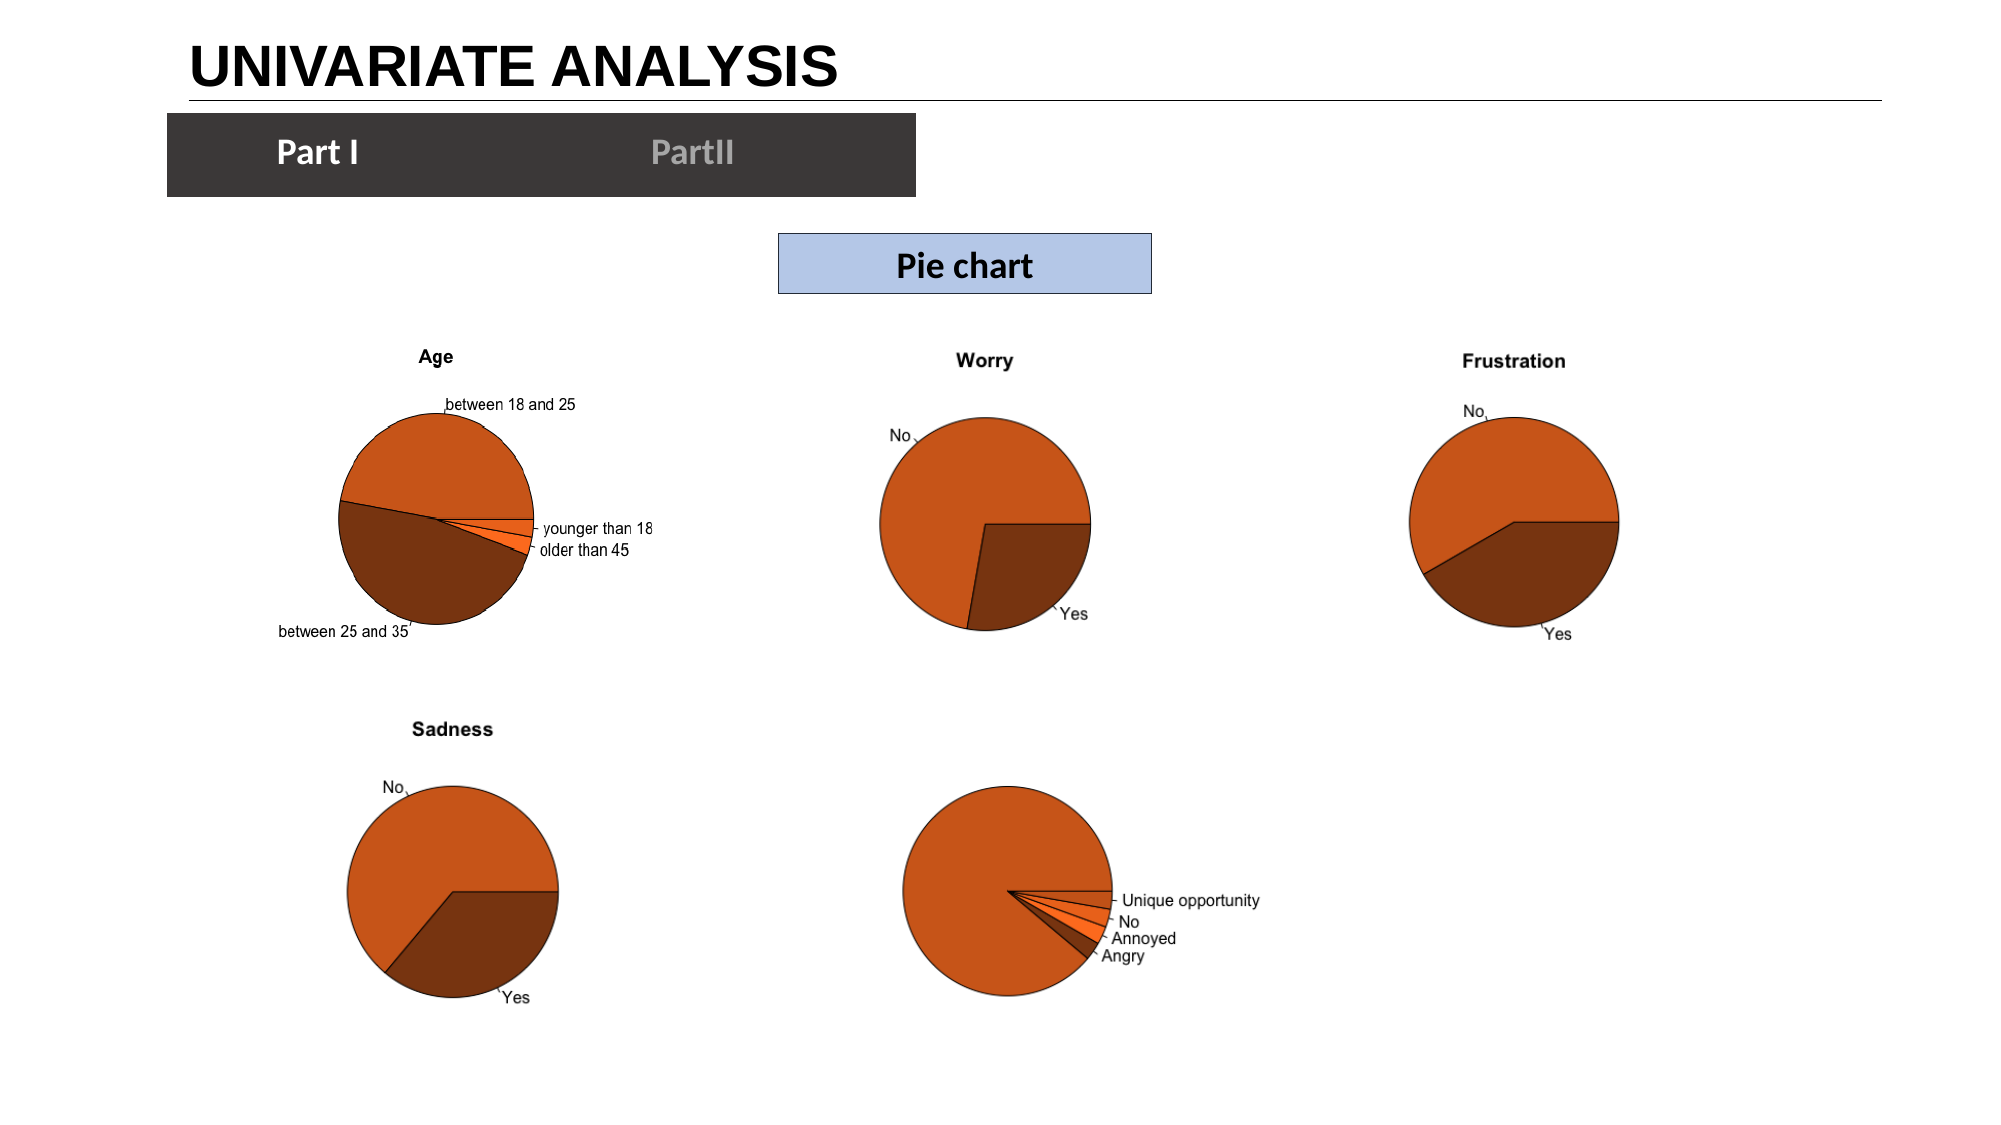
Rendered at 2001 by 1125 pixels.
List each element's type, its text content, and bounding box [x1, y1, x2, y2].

table_header PartII [470, 113, 916, 197]
picture [87, 336, 1838, 1125]
table_header Part I [167, 113, 470, 197]
text_box UNIVARIATE ANALYSIS [174, 21, 1902, 106]
text_box Pie chart [778, 233, 1152, 294]
